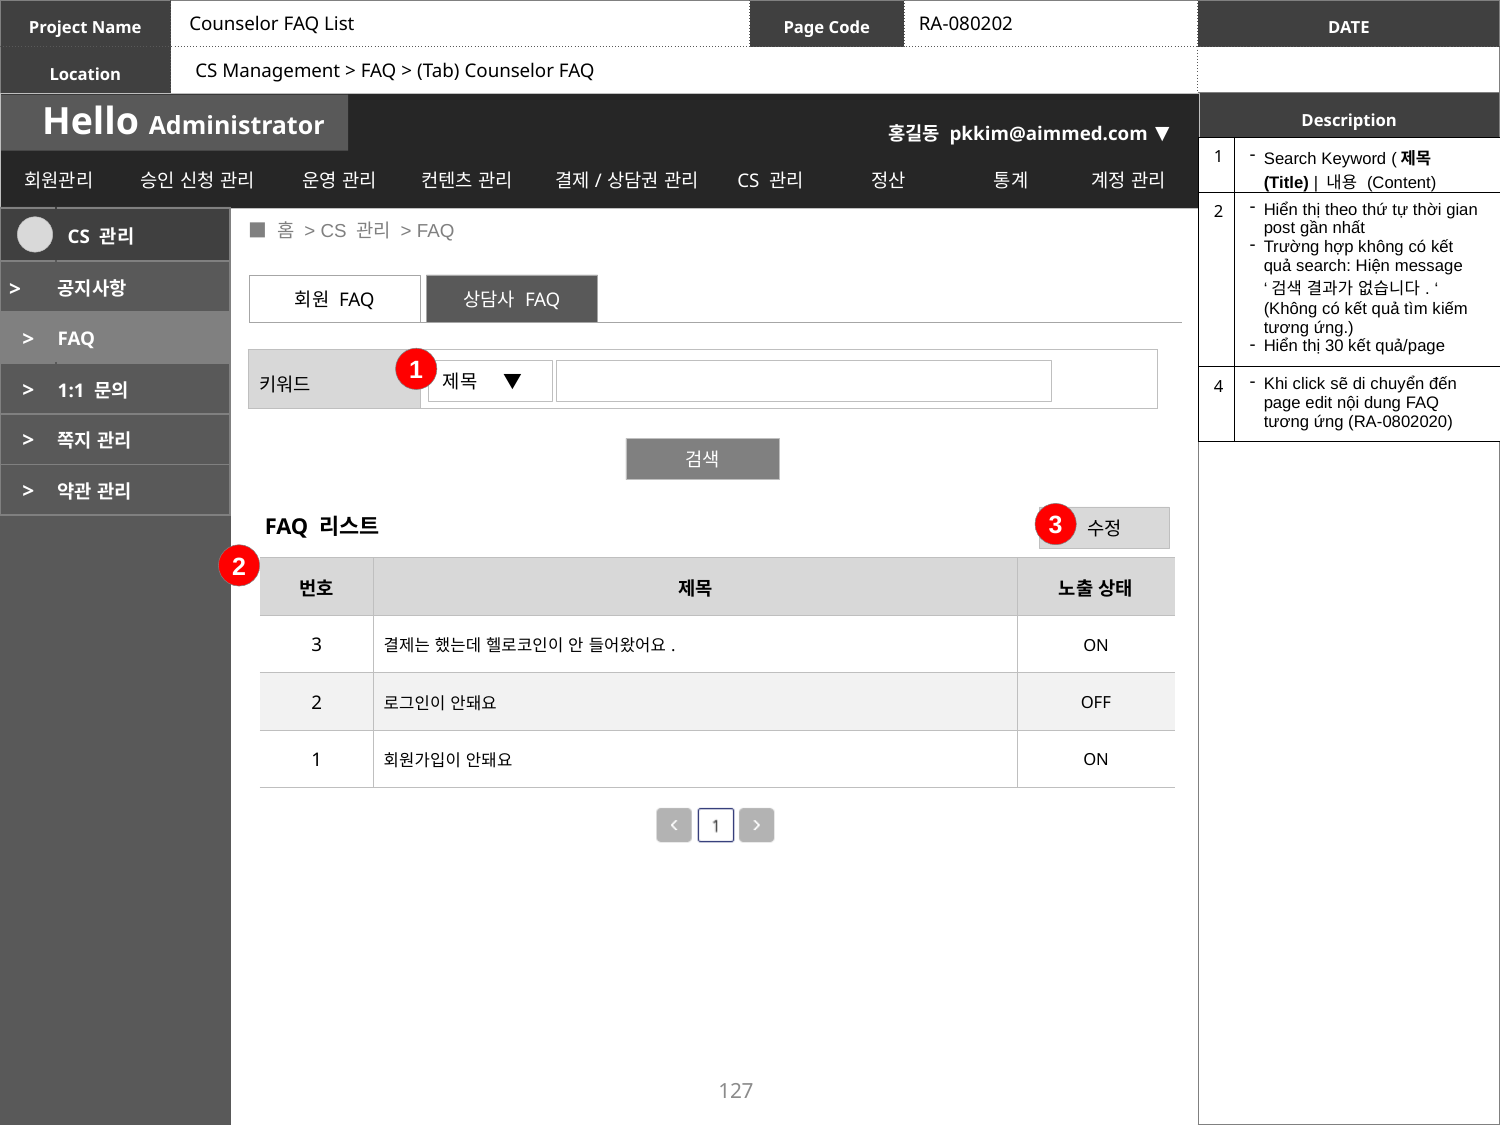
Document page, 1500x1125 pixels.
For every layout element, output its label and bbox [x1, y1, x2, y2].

table_header [1235, 138, 1500, 192]
table_cell [1235, 193, 1500, 366]
table_cell [1, 465, 55, 514]
text_box [180, 51, 610, 89]
table_cell [1, 313, 55, 362]
table_cell [1235, 367, 1500, 441]
text_box [393, 346, 1053, 403]
table_cell [57, 465, 229, 514]
picture [653, 802, 779, 847]
table_cell [1199, 193, 1234, 366]
text_box [247, 273, 1183, 324]
table_cell [374, 616, 1017, 672]
table_header [421, 350, 1157, 408]
table_cell [1018, 731, 1175, 787]
text_box [904, 4, 1029, 42]
text_box [15, 214, 55, 255]
table_header [374, 558, 1017, 615]
slide_number [561, 1061, 911, 1122]
table_cell [57, 262, 229, 311]
text_box [174, 4, 370, 42]
table_cell [260, 616, 373, 672]
table_header [1, 209, 55, 260]
text_box [0, 203, 1154, 1125]
table_cell [374, 673, 1017, 730]
table_cell [374, 731, 1017, 787]
table_cell [1018, 616, 1175, 672]
table_header [249, 350, 420, 408]
table_cell [57, 364, 229, 413]
table_cell [260, 731, 373, 787]
table_header [260, 558, 373, 615]
table_header [57, 209, 229, 260]
table_cell [1018, 673, 1175, 730]
table_cell [1, 262, 55, 311]
text_box [624, 436, 782, 482]
table_cell [1, 415, 55, 464]
table_cell [57, 313, 229, 362]
table_header [1018, 558, 1175, 615]
table_cell [57, 415, 229, 464]
text_box [1032, 501, 1171, 550]
table_cell [260, 673, 373, 730]
table_header [1199, 138, 1234, 192]
table_cell [1199, 367, 1234, 441]
table_cell [1, 364, 55, 413]
